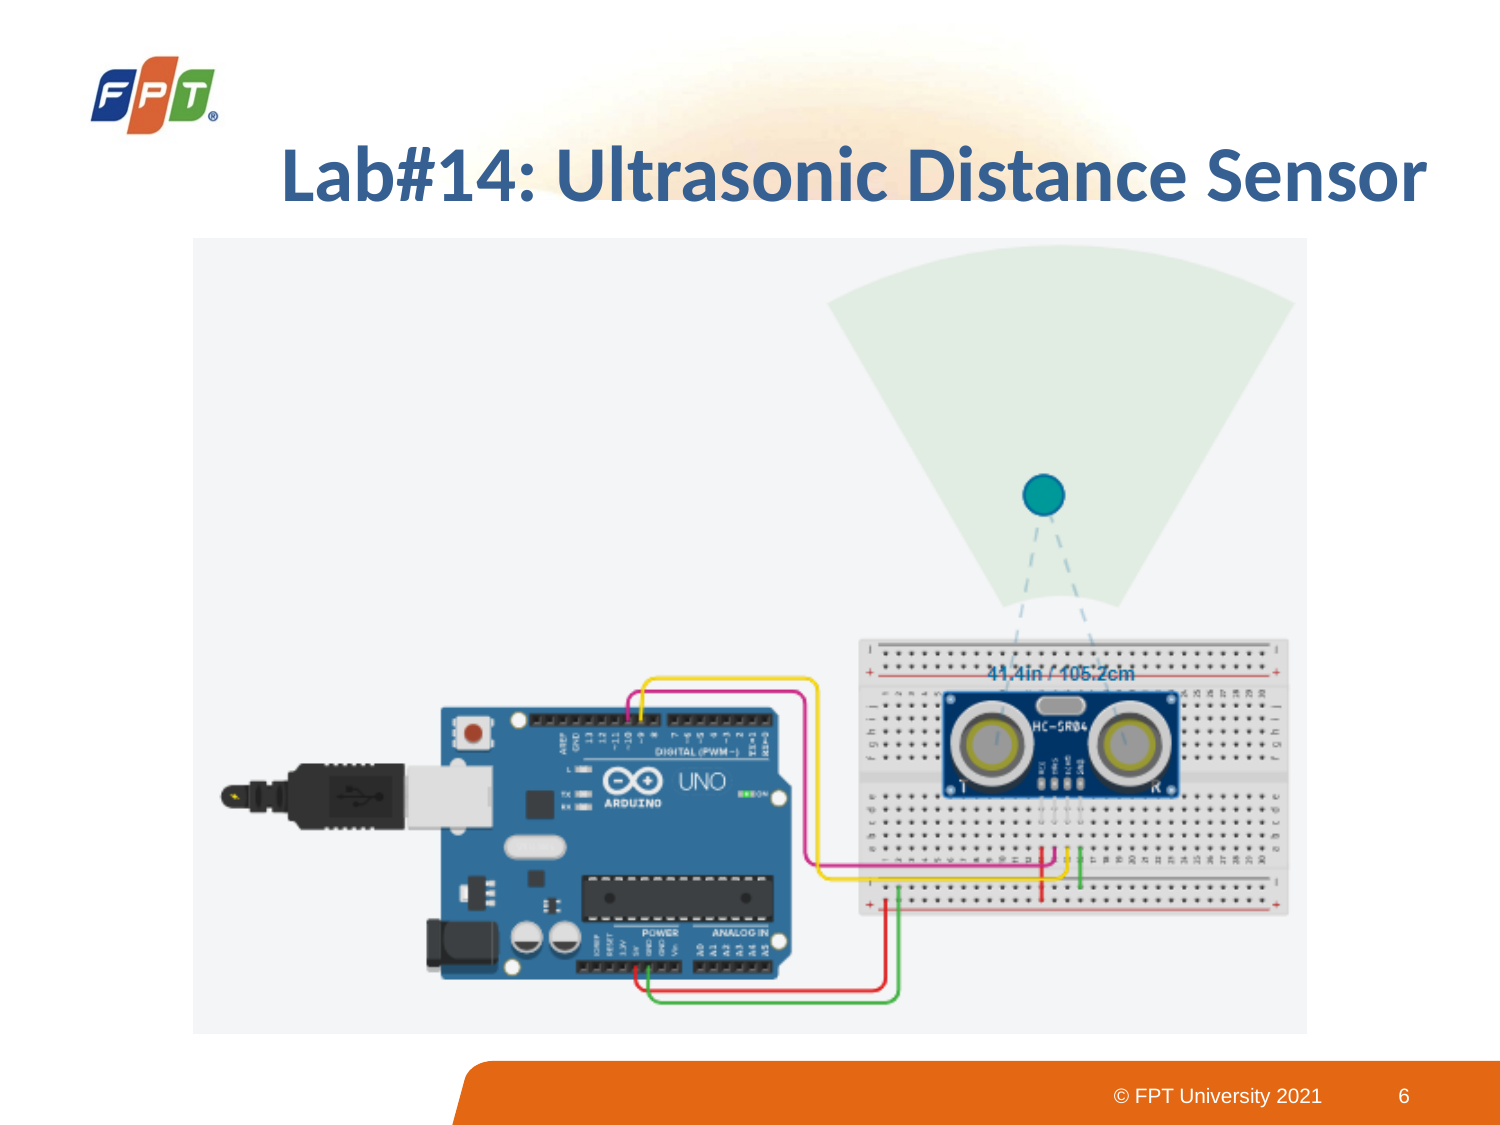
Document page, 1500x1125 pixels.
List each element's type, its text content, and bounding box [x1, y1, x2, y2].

picture [0, 0, 1500, 200]
picture [192, 238, 1307, 1034]
title Lab#14: Ultrasonic Distance Sensor [112, 114, 1445, 213]
picture [0, 1050, 1500, 1125]
